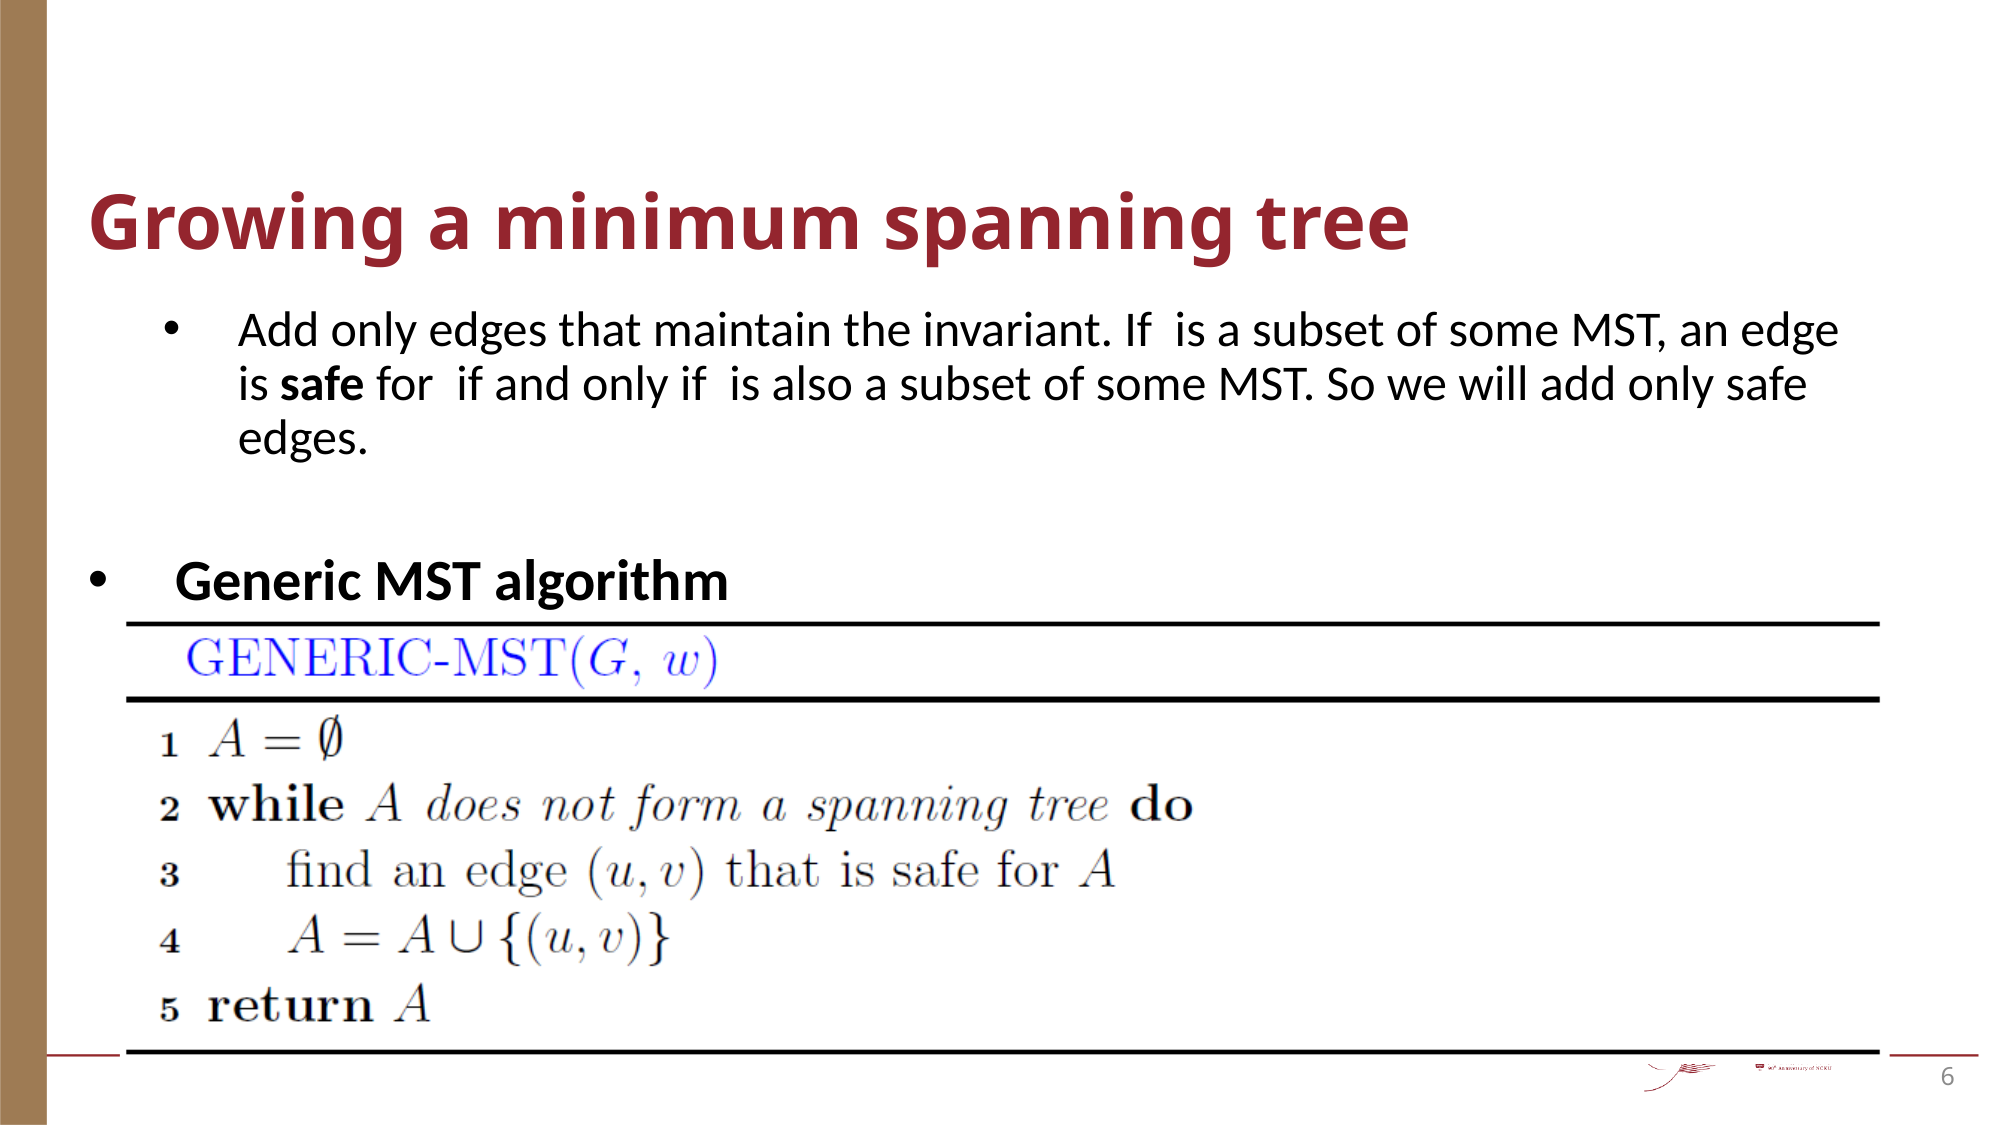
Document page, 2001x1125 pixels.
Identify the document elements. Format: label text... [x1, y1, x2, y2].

slide_number 6 [1880, 1047, 1970, 1108]
picture [0, 0, 2000, 1125]
title Growing a minimum spanning tree [72, 131, 1606, 274]
